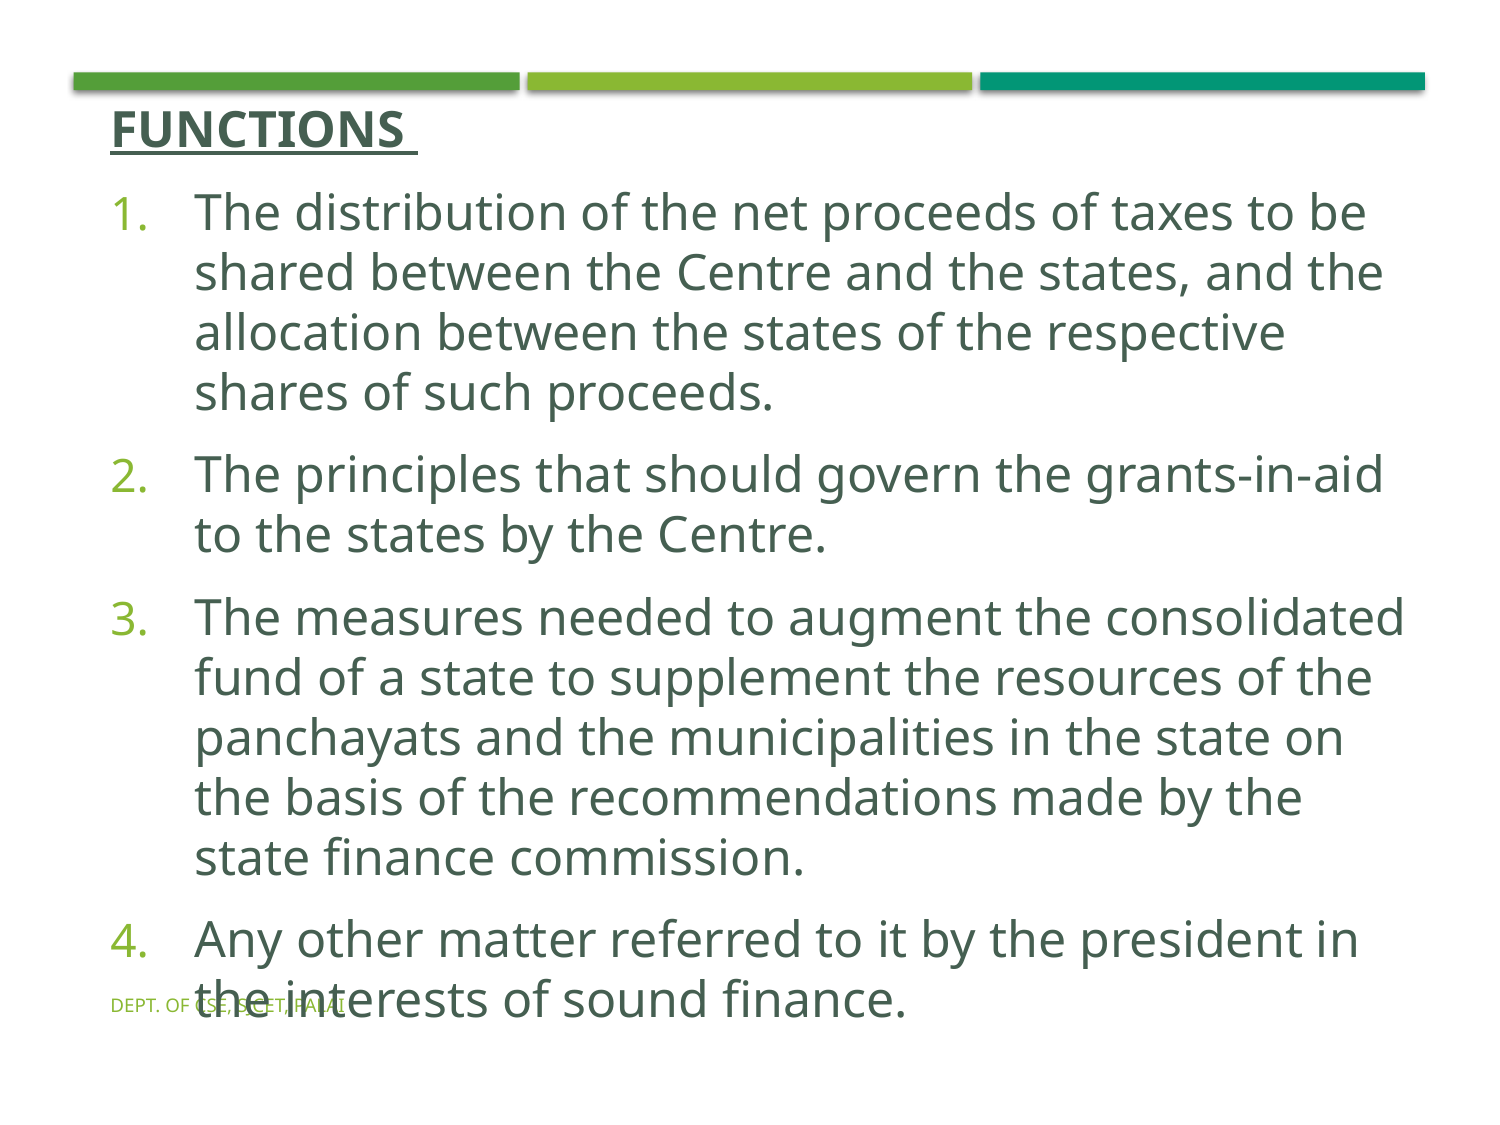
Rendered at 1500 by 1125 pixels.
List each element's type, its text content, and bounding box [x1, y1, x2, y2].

list FUNCTIONS The distribution of the net proceeds of taxes to be shared between the Centre and the states, and the allocation between the states of the respective shares of such proceeds. The principles that should govern the grants-in-aid to the states by the Centre. The measures needed to augment the consolidated fund of a state to supplement the resources of the panchayats and the municipalities in the state on the basis of the recommendations made by the state finance commission. Any other matter referred to it by the president in the interests of sound finance. [95, 24, 1446, 1100]
